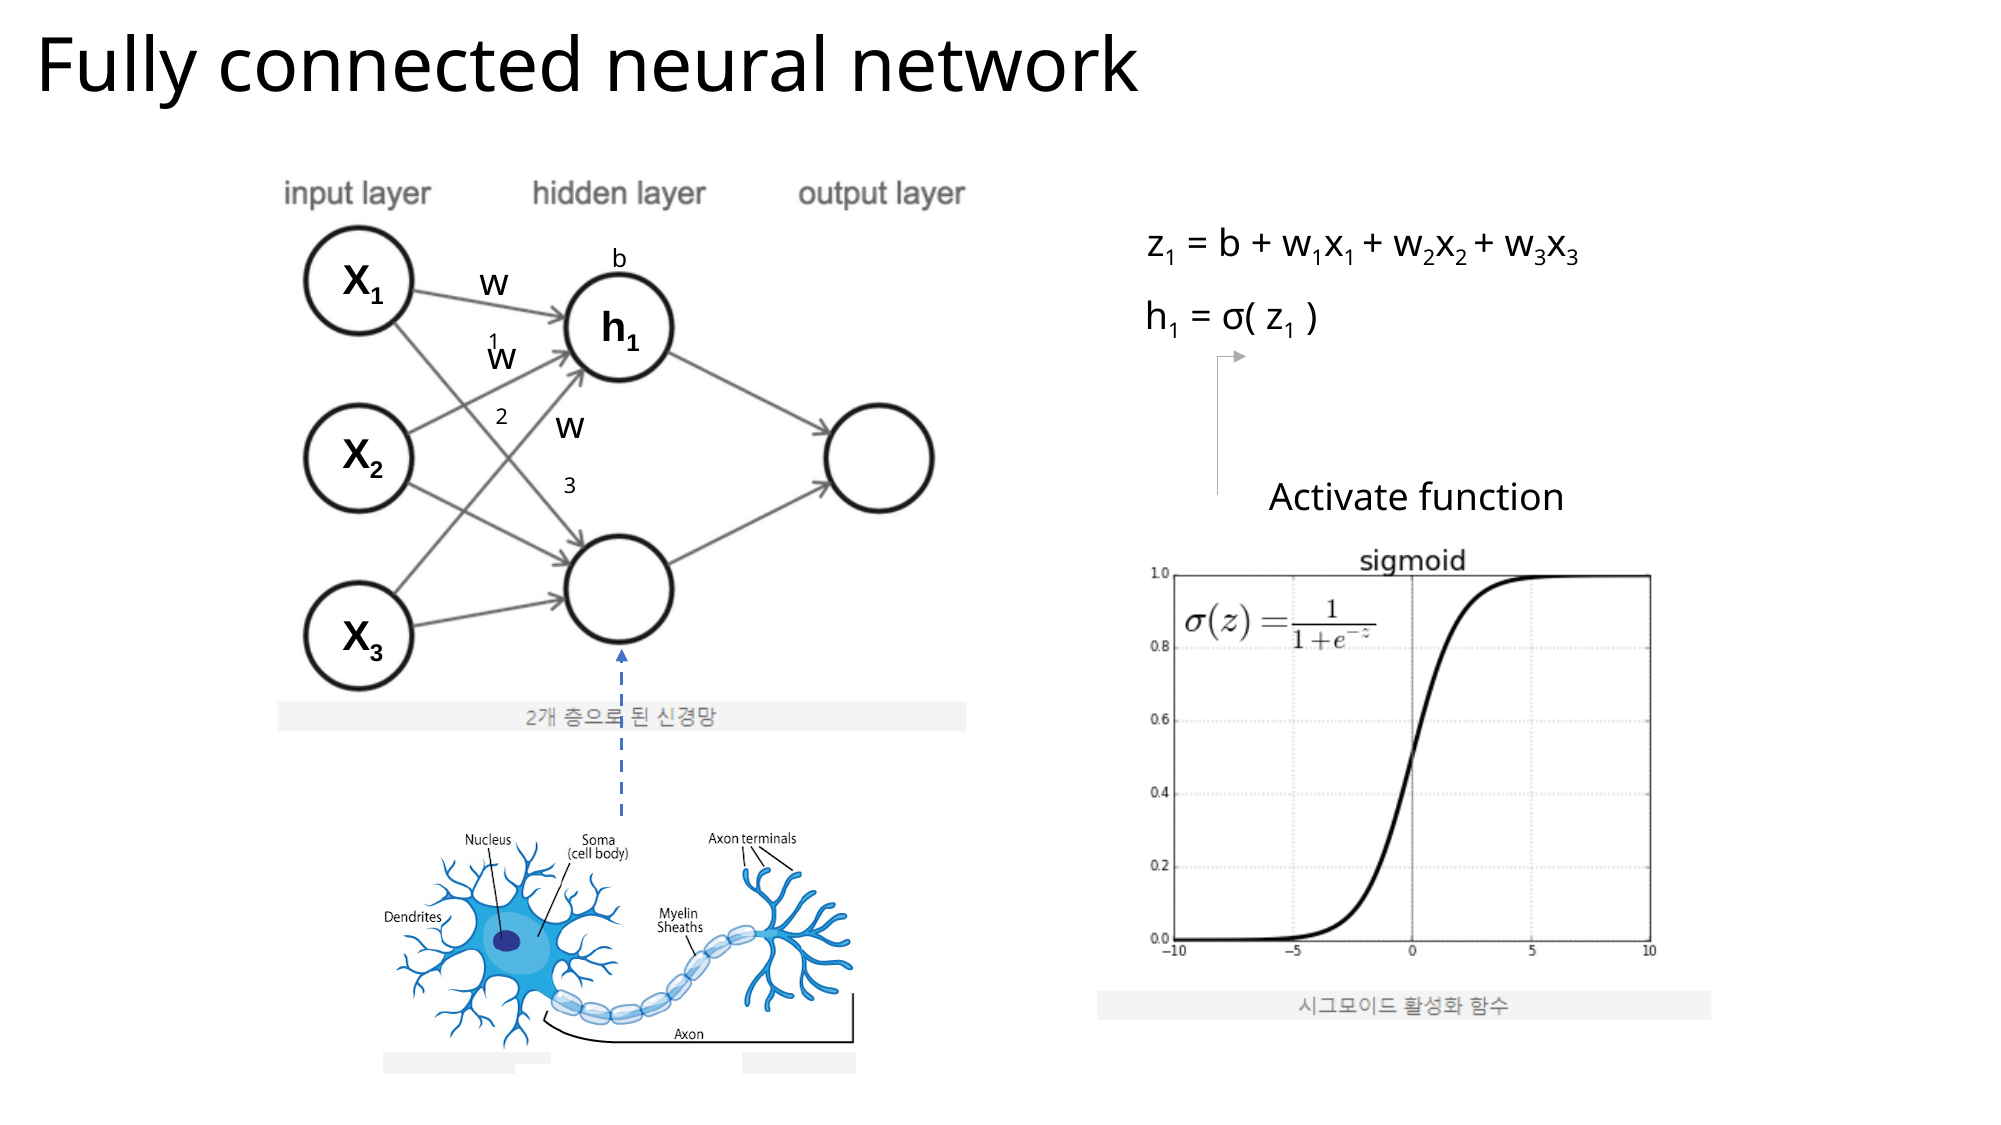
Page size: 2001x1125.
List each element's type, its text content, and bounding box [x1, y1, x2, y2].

title Fully connected neural network [20, 18, 1976, 116]
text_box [382, 826, 862, 1074]
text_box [1097, 211, 1713, 1023]
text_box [275, 172, 973, 733]
